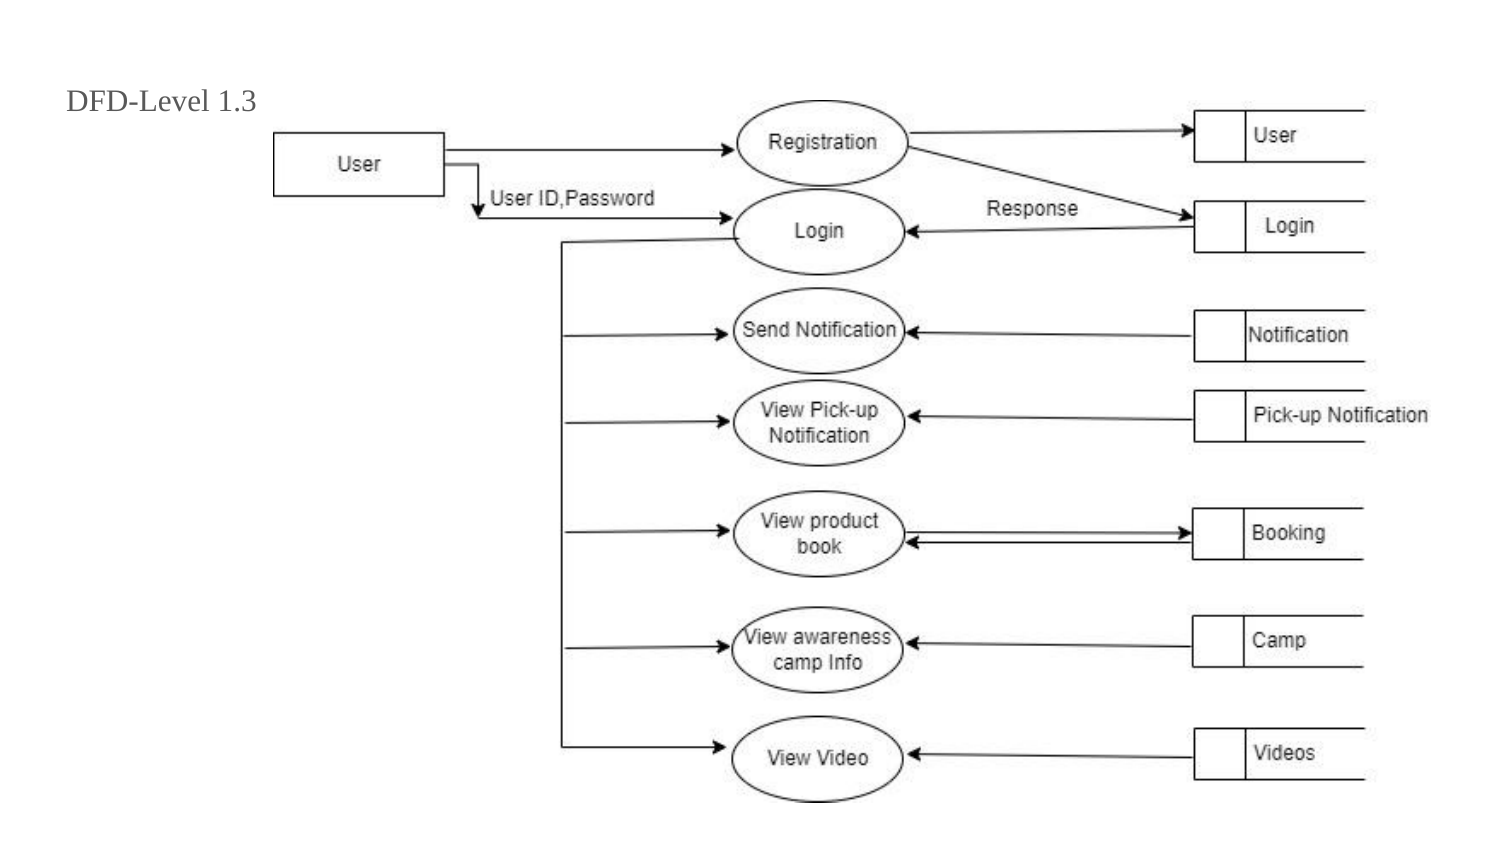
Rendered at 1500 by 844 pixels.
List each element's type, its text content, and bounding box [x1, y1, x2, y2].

subtitle DFD-Level 1.3 [51, 64, 851, 142]
picture [273, 100, 1431, 803]
